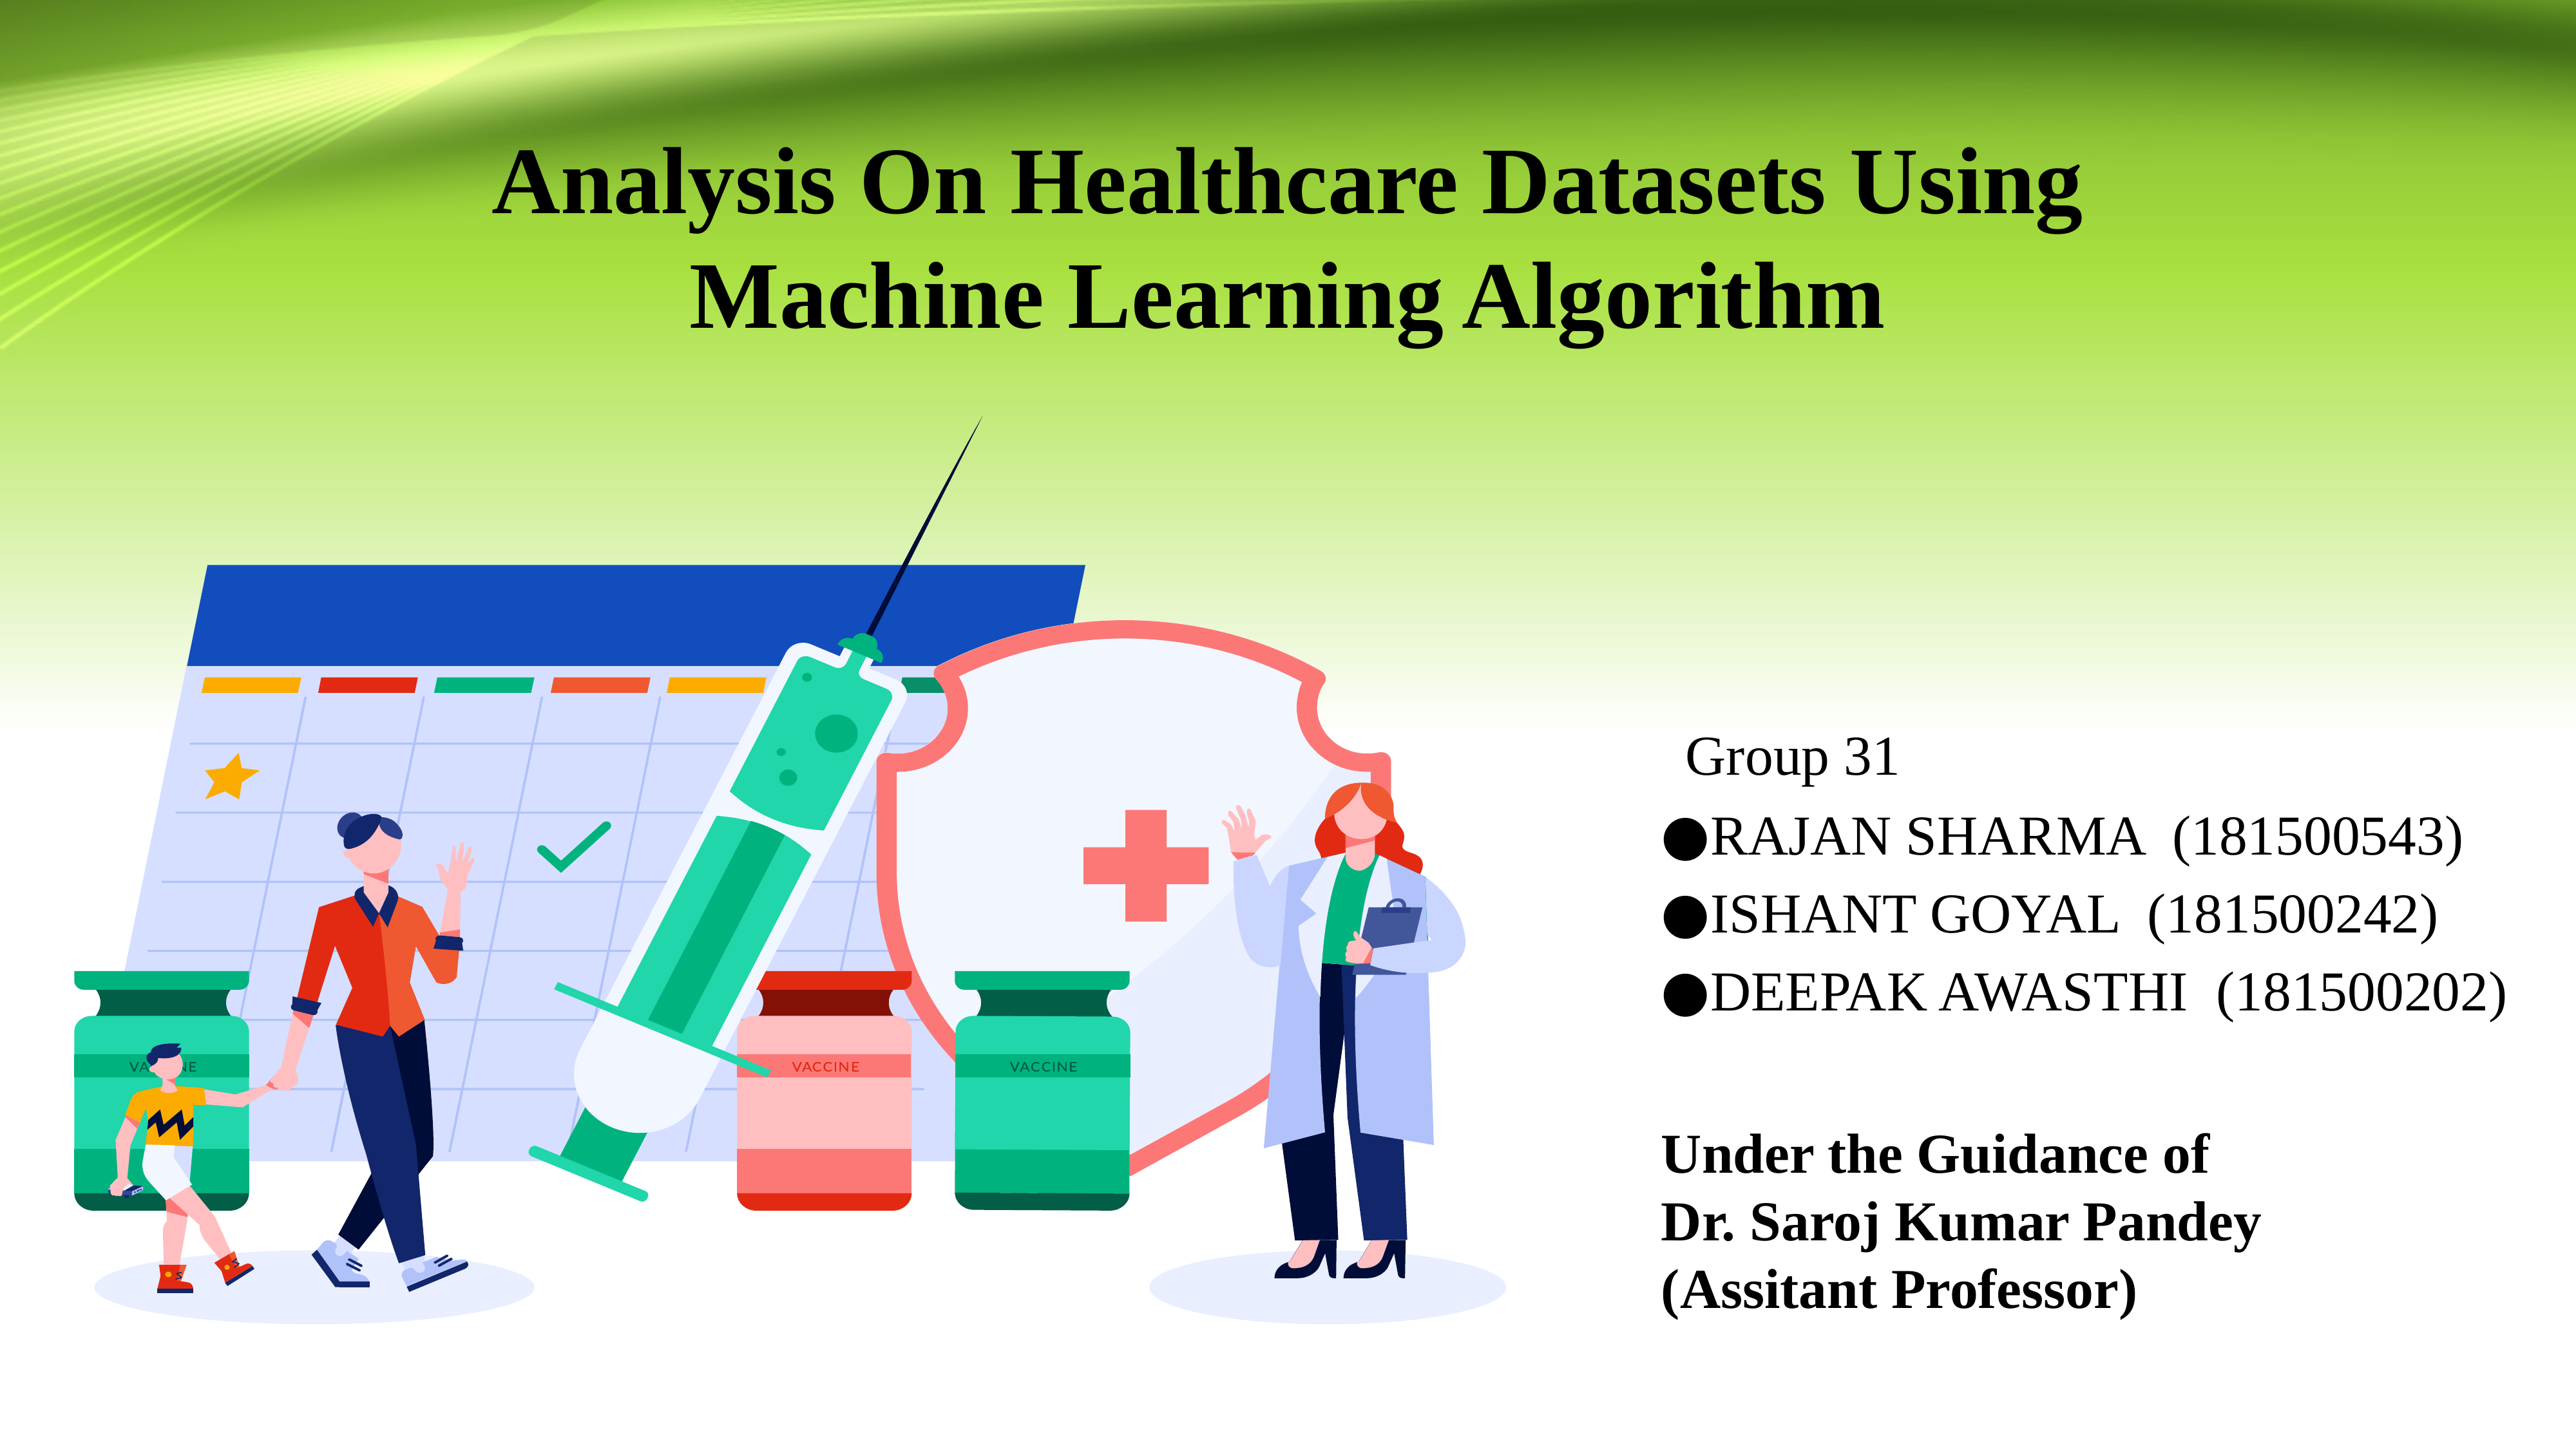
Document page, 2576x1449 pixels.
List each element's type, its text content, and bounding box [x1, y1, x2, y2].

text_box Group 31 [1675, 714, 1954, 791]
text_box Analysis On Healthcare Datasets Using Machine Learning Algorithm [390, 113, 2186, 352]
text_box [74, 415, 1507, 1325]
text_box RAJAN SHARMA (181500543) ISHANT GOYAL (181500242) DEEPAK AWASTHI (181500202) [1651, 783, 2576, 1027]
text_box Under the Guidance of Dr. Saroj Kumar Pandey (Assitant Professor) [1651, 1112, 2576, 1325]
picture [0, 0, 2576, 1449]
